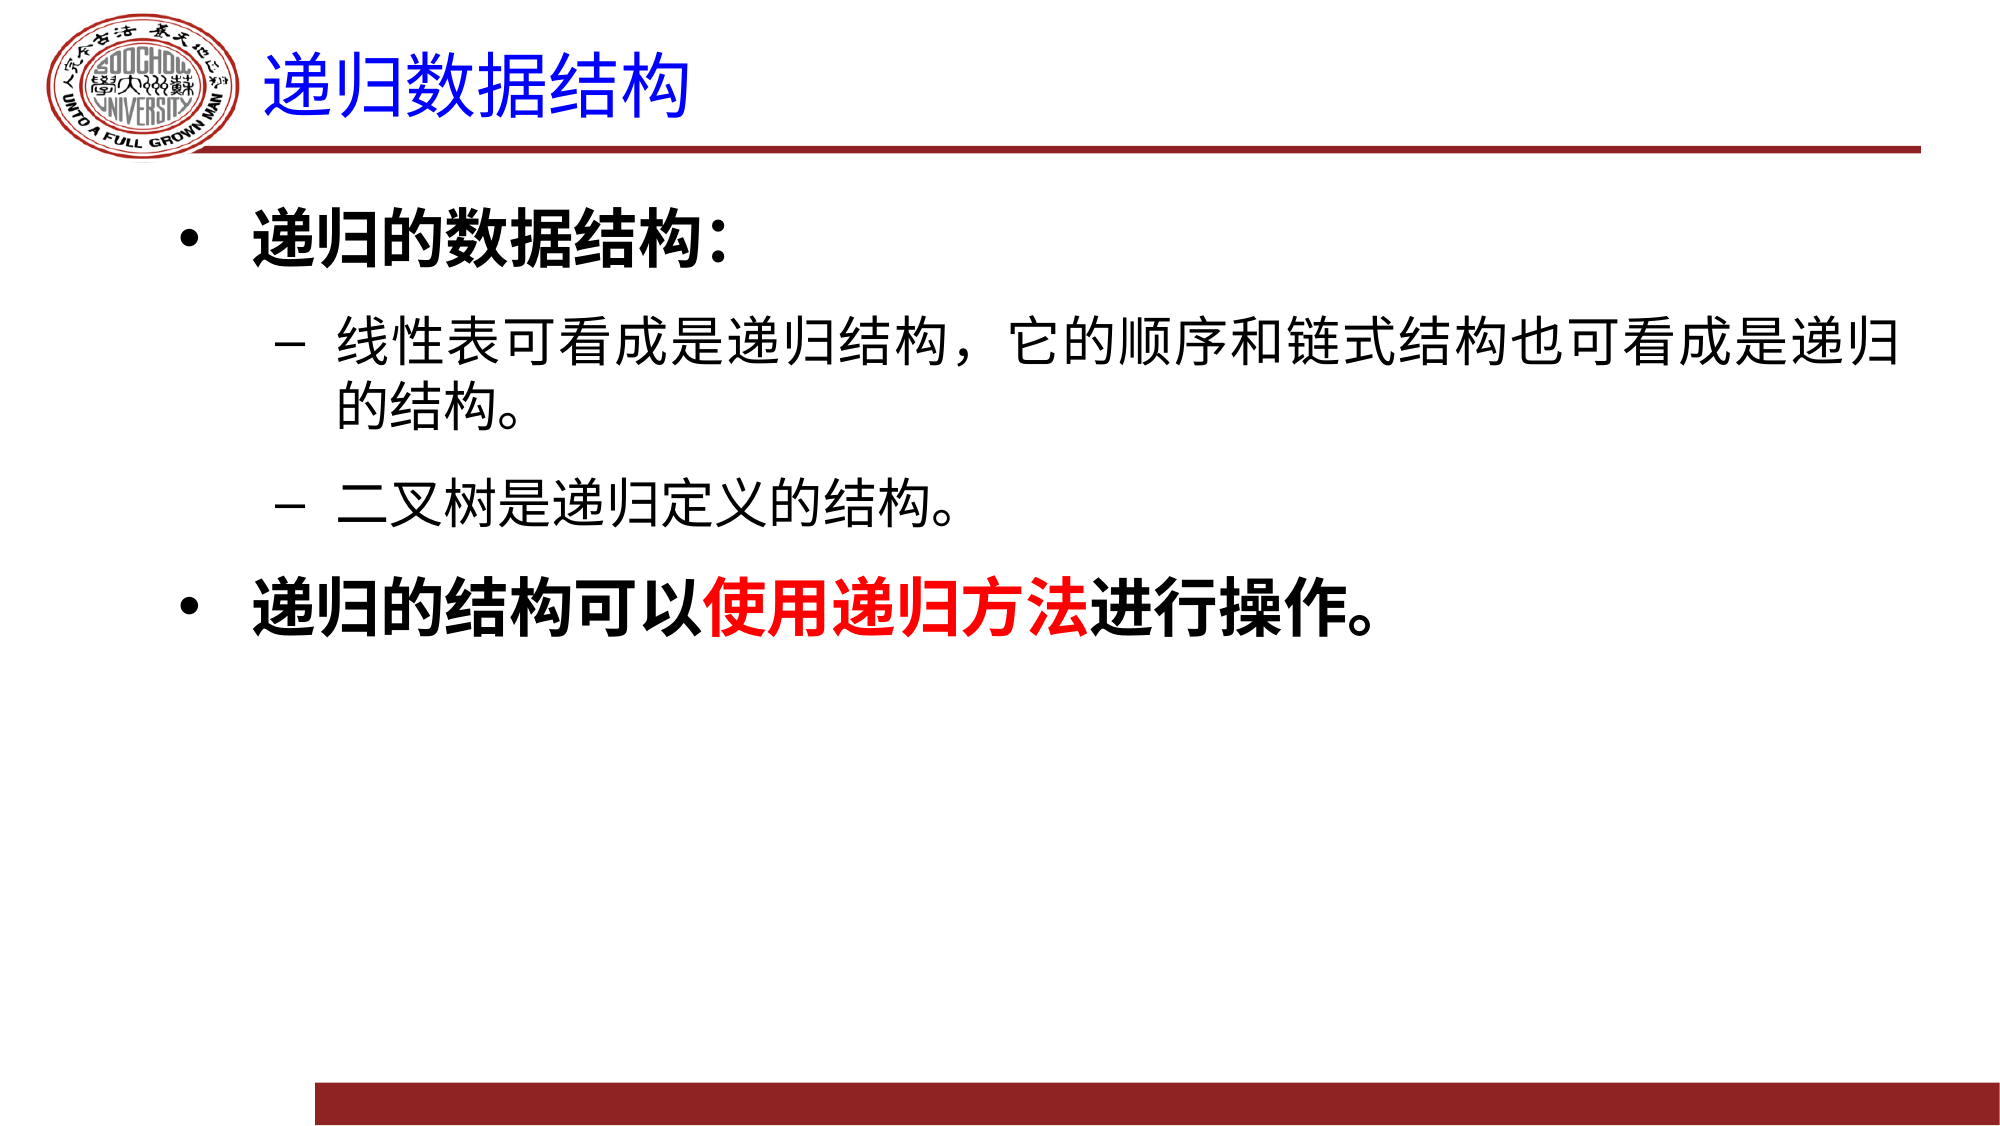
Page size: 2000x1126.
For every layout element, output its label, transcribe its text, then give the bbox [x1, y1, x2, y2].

title 递归数据结构 [242, 30, 1921, 138]
list 递归的数据结构： 线性表可看成是递归结构，它的顺序和链式结构也可看成是递归的结构。 二叉树是递归定义的结构。 递归的结构可以使用递归方法进行操作。 [159, 188, 1921, 987]
picture [40, 9, 246, 163]
